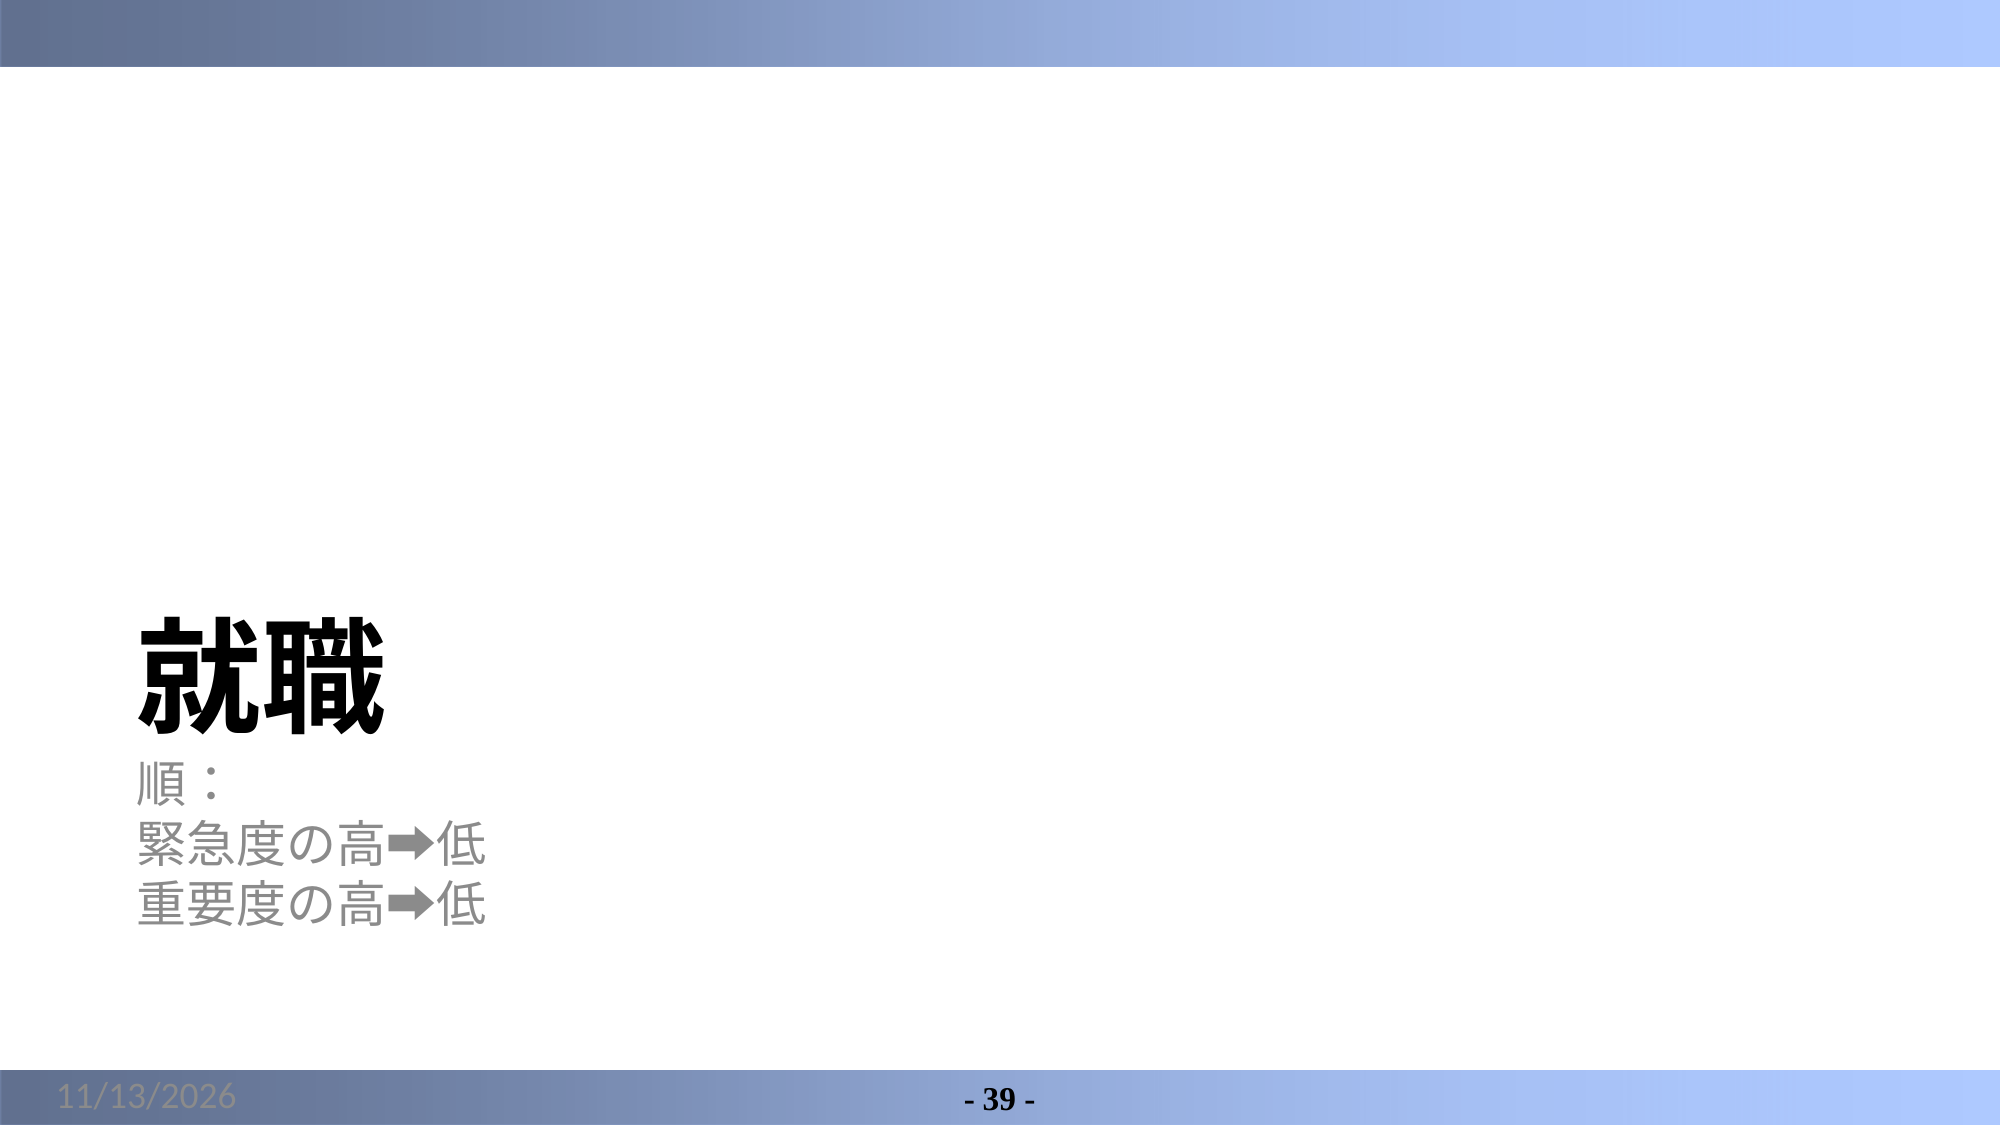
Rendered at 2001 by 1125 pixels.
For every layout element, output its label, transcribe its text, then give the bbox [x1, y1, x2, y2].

title 就職 [136, 596, 1862, 749]
list 順： 緊急度の高➡低 重要度の高➡低 [136, 752, 1862, 999]
slide_number - 39 - [934, 1078, 1063, 1117]
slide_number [55, 1071, 516, 1117]
